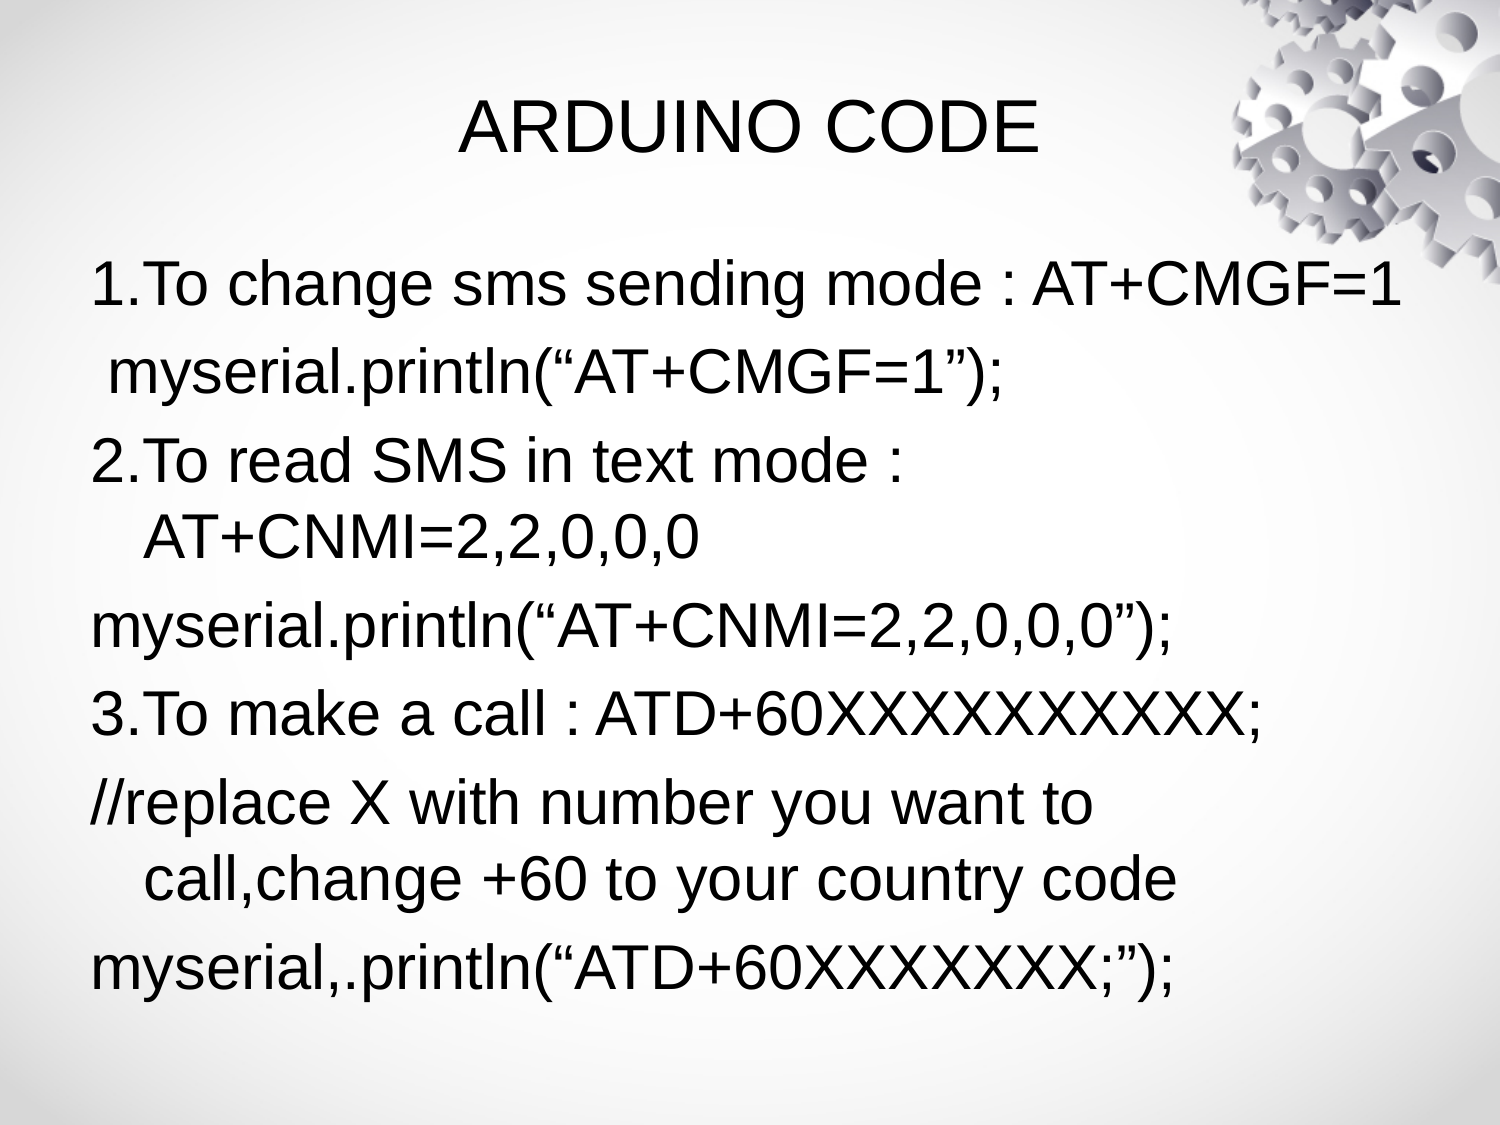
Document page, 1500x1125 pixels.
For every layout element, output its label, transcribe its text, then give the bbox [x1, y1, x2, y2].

list 1.To change sms sending mode : AT+CMGF=1 myserial.println(“AT+CMGF=1”); 2.To read SMS in text mode : AT+CNMI=2,2,0,0,0 myserial.println(“AT+CNMI=2,2,0,0,0”); 3.To make a call : ATD+60XXXXXXXXXX; //replace X with number you want to call,change +60 to your country code myserial,.println(“ATD+60XXXXXXX;”); [74, 234, 1426, 1055]
picture [0, 0, 1500, 1125]
title ARDUINO CODE [74, 44, 1426, 200]
